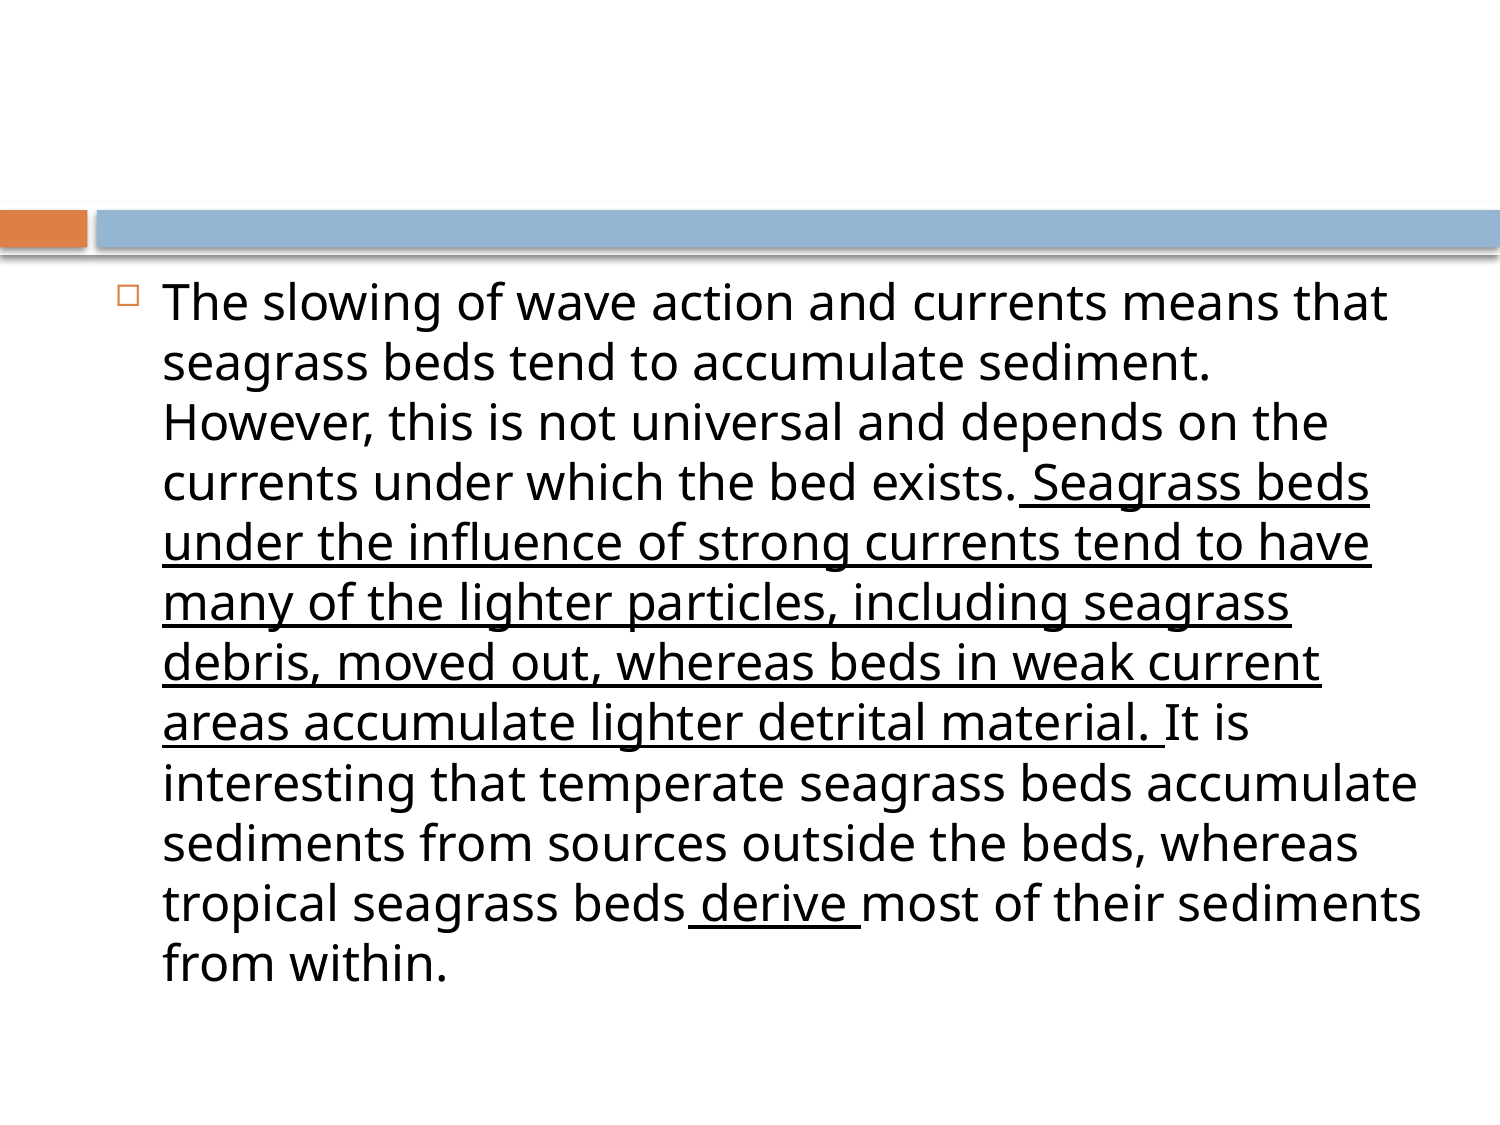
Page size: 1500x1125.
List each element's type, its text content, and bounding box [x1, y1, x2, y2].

list The slowing of wave action and currents means that seagrass beds tend to accumulate sediment. However, this is not universal and depends on the currents under which the bed exists. Seagrass beds under the influence of strong currents tend to have many of the lighter particles, including seagrass debris, moved out, whereas beds in weak current areas accumulate lighter detrital material. It is interesting that temperate seagrass beds accumulate sediments from sources outside the beds, whereas tropical seagrass beds derive most of their sediments from within. [100, 262, 1438, 1000]
